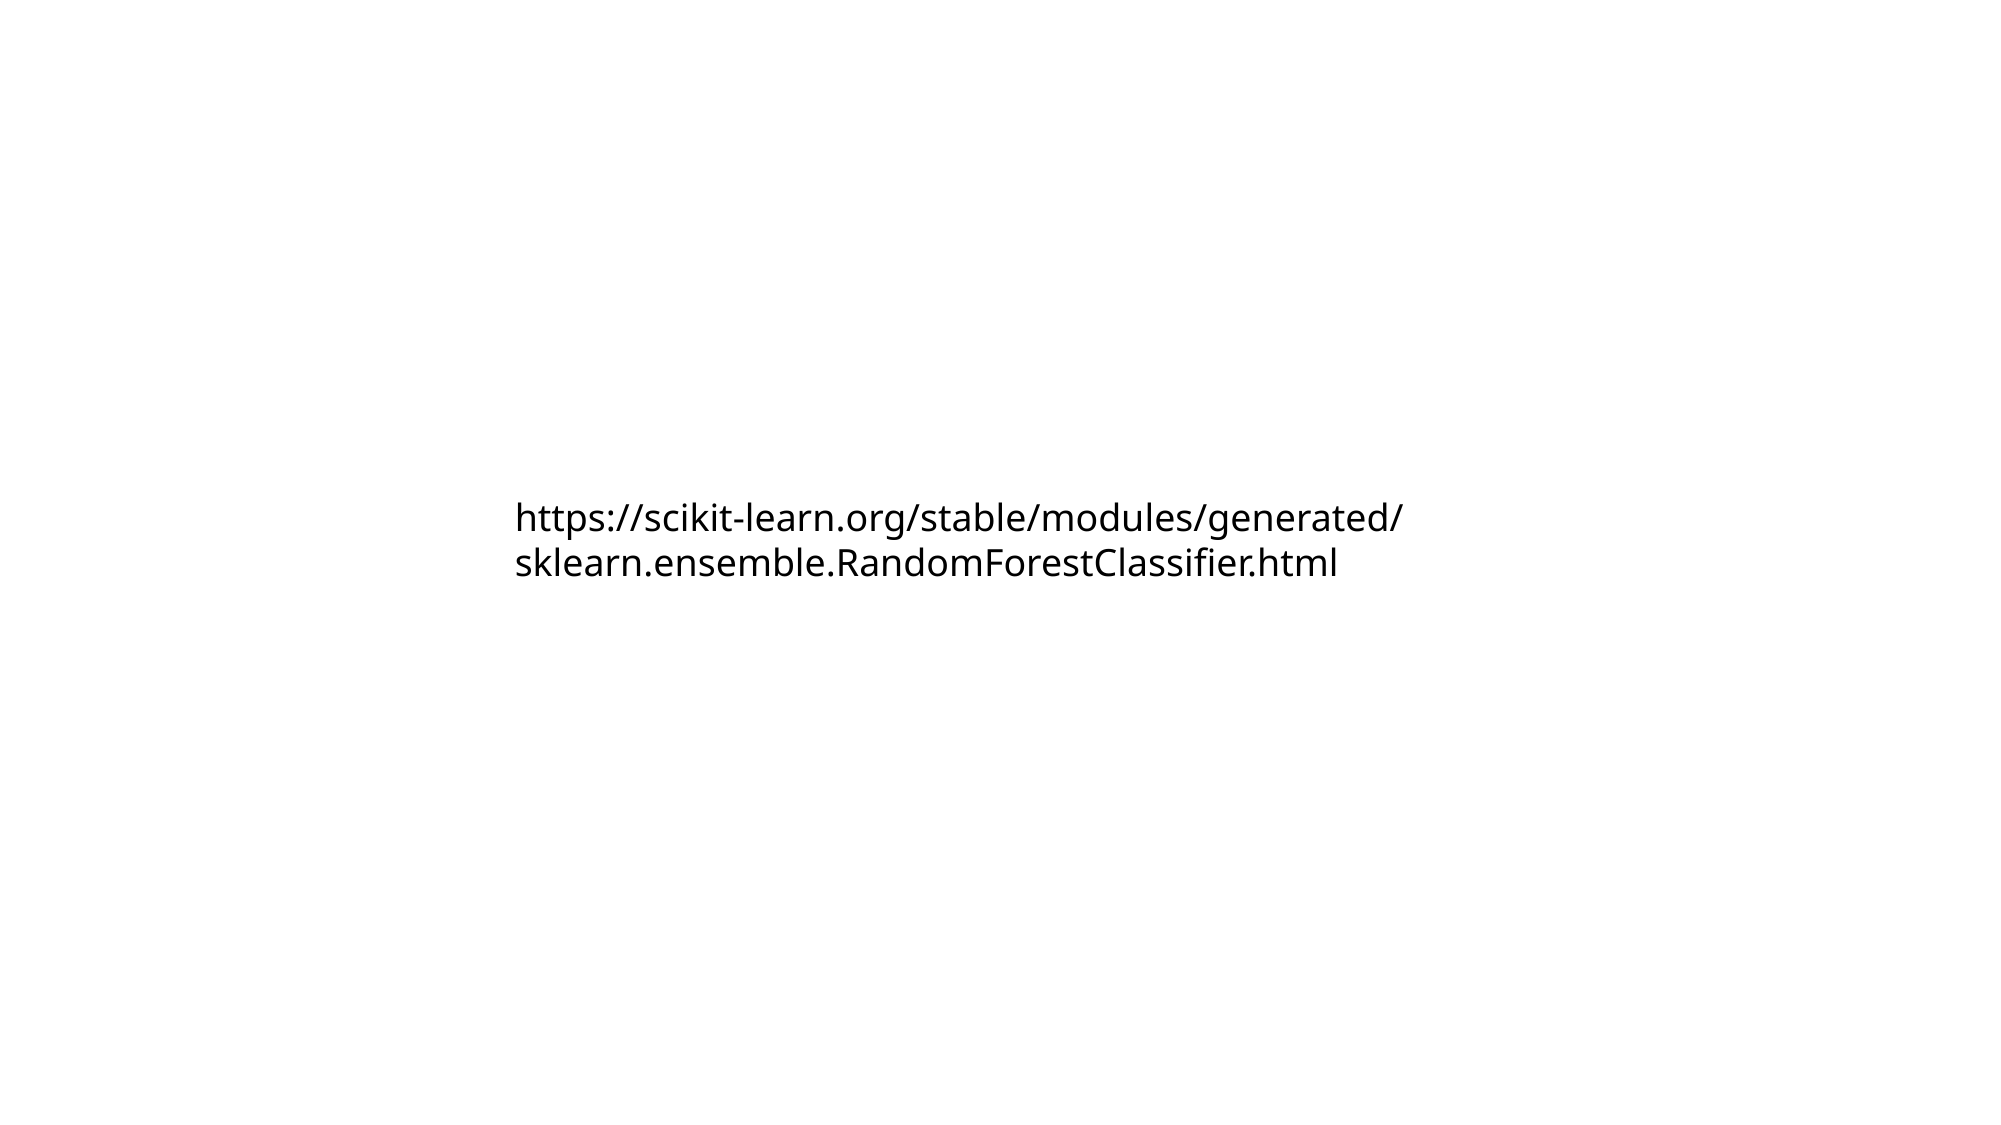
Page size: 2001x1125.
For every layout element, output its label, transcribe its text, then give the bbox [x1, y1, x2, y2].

text_box https://scikit-learn.org/stable/modules/generated/sklearn.ensemble.RandomForestClassifier.html [500, 486, 1500, 592]
